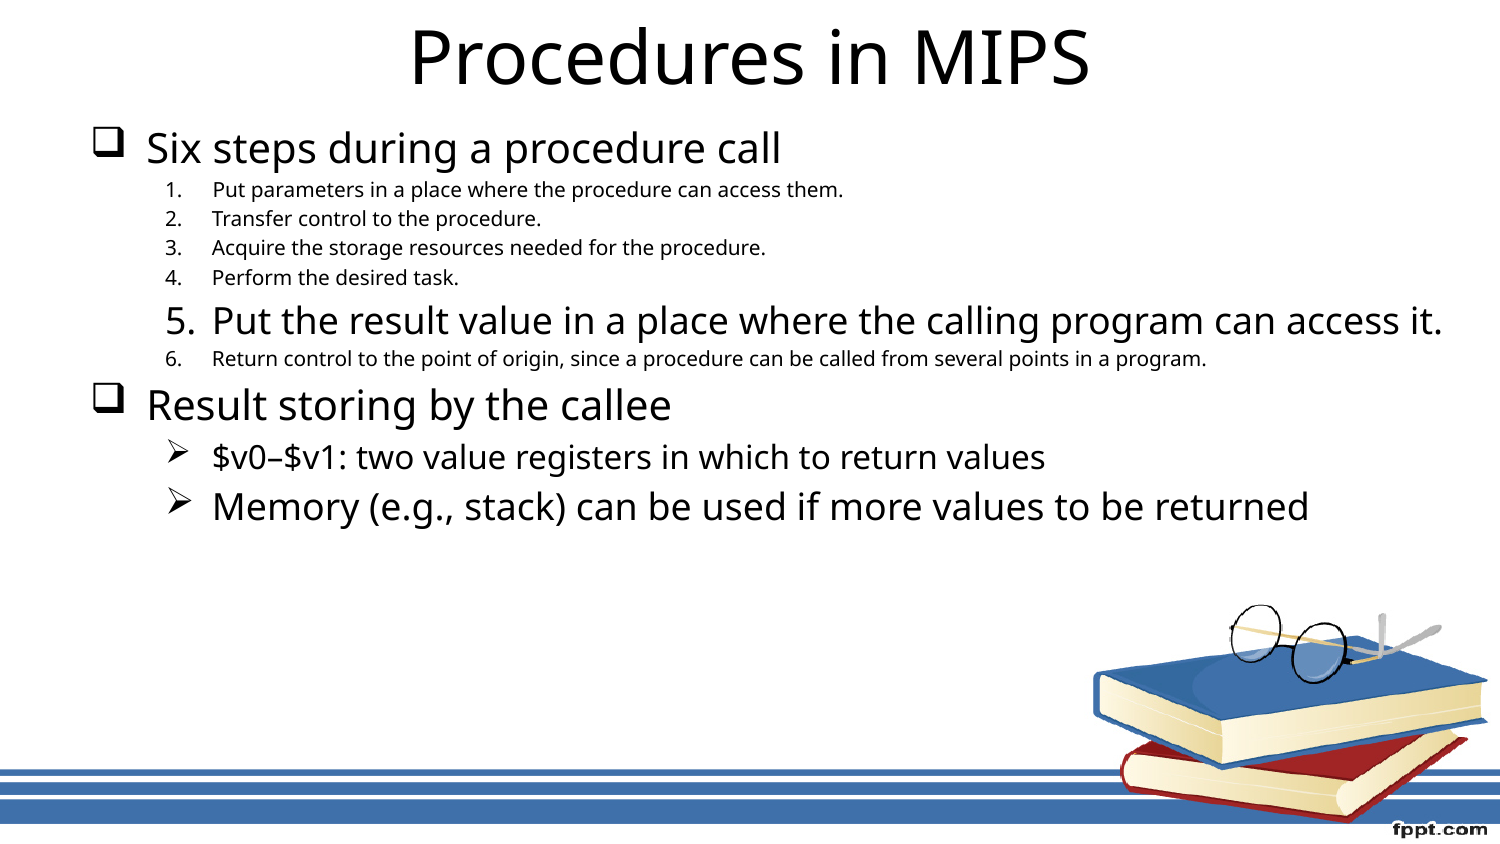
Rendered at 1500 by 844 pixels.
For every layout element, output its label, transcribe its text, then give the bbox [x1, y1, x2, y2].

picture [0, 0, 1500, 844]
title Procedures in MIPS [75, 8, 1425, 102]
list Six steps during a procedure call Put parameters in a place where the procedure can access them. Transfer control to the procedure. Acquire the storage resources needed for the procedure. Perform the desired task. Put the result value in a place where the calling program can access it. Return control to the point of origin, since a procedure can be called from several points in a program. Result storing by the callee $v0–$v1: two value registers in which to return values Memory (e.g., stack) can be used if more values to be returned [75, 114, 1500, 754]
